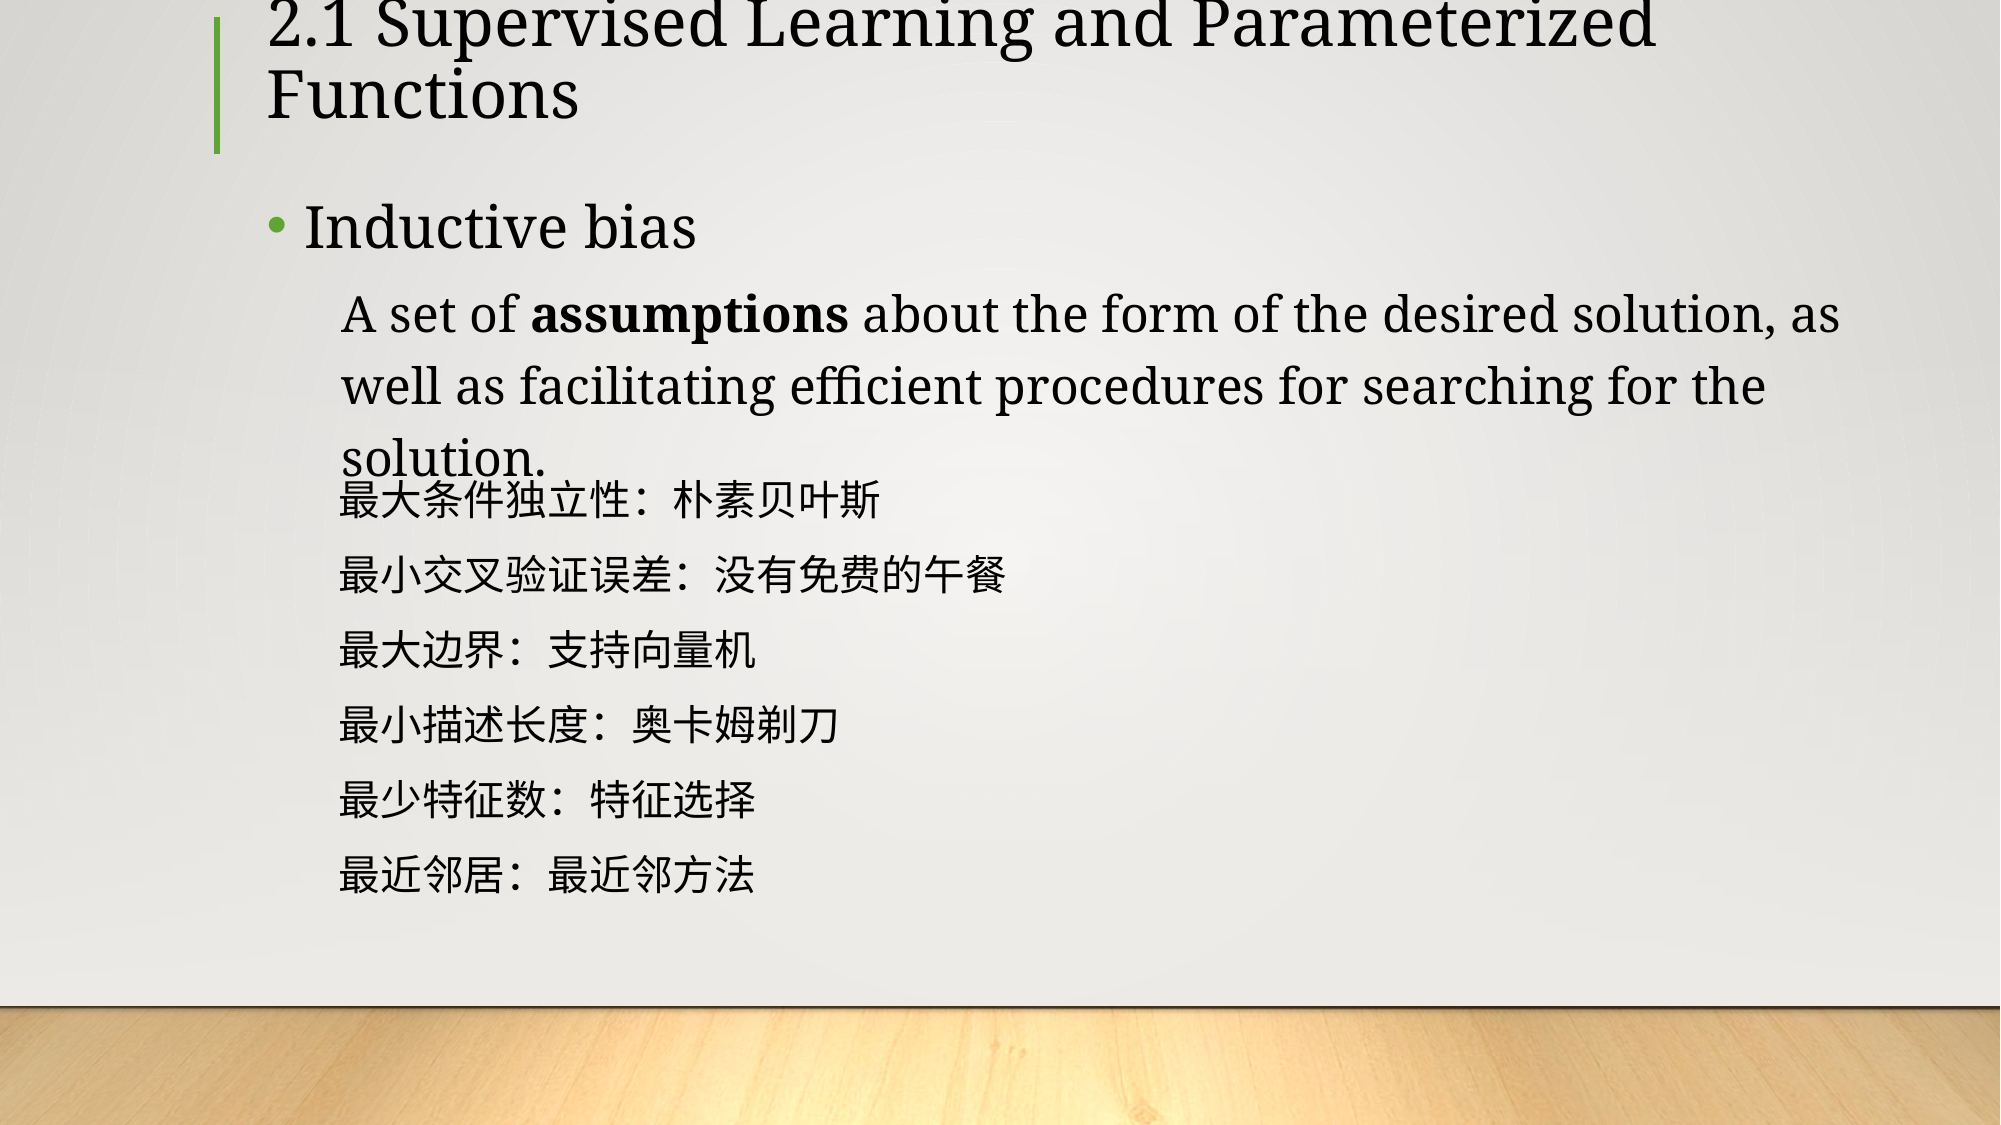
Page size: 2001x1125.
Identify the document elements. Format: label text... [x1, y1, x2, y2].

title 2.1 Supervised Learning and Parameterized Functions [251, 30, 1928, 141]
list Inductive bias A set of assumptions about the form of the desired solution, as well as facilitating efficient procedures for searching for the solution. [251, 168, 1928, 442]
picture [0, 1006, 2000, 1125]
text_box 最大条件独立性：朴素贝叶斯 最小交叉验证误差：没有免费的午餐 最大边界：支持向量机 最小描述长度：奥卡姆剃刀 最少特征数：特征选择 最近邻居：最近邻方法 [324, 441, 1928, 906]
